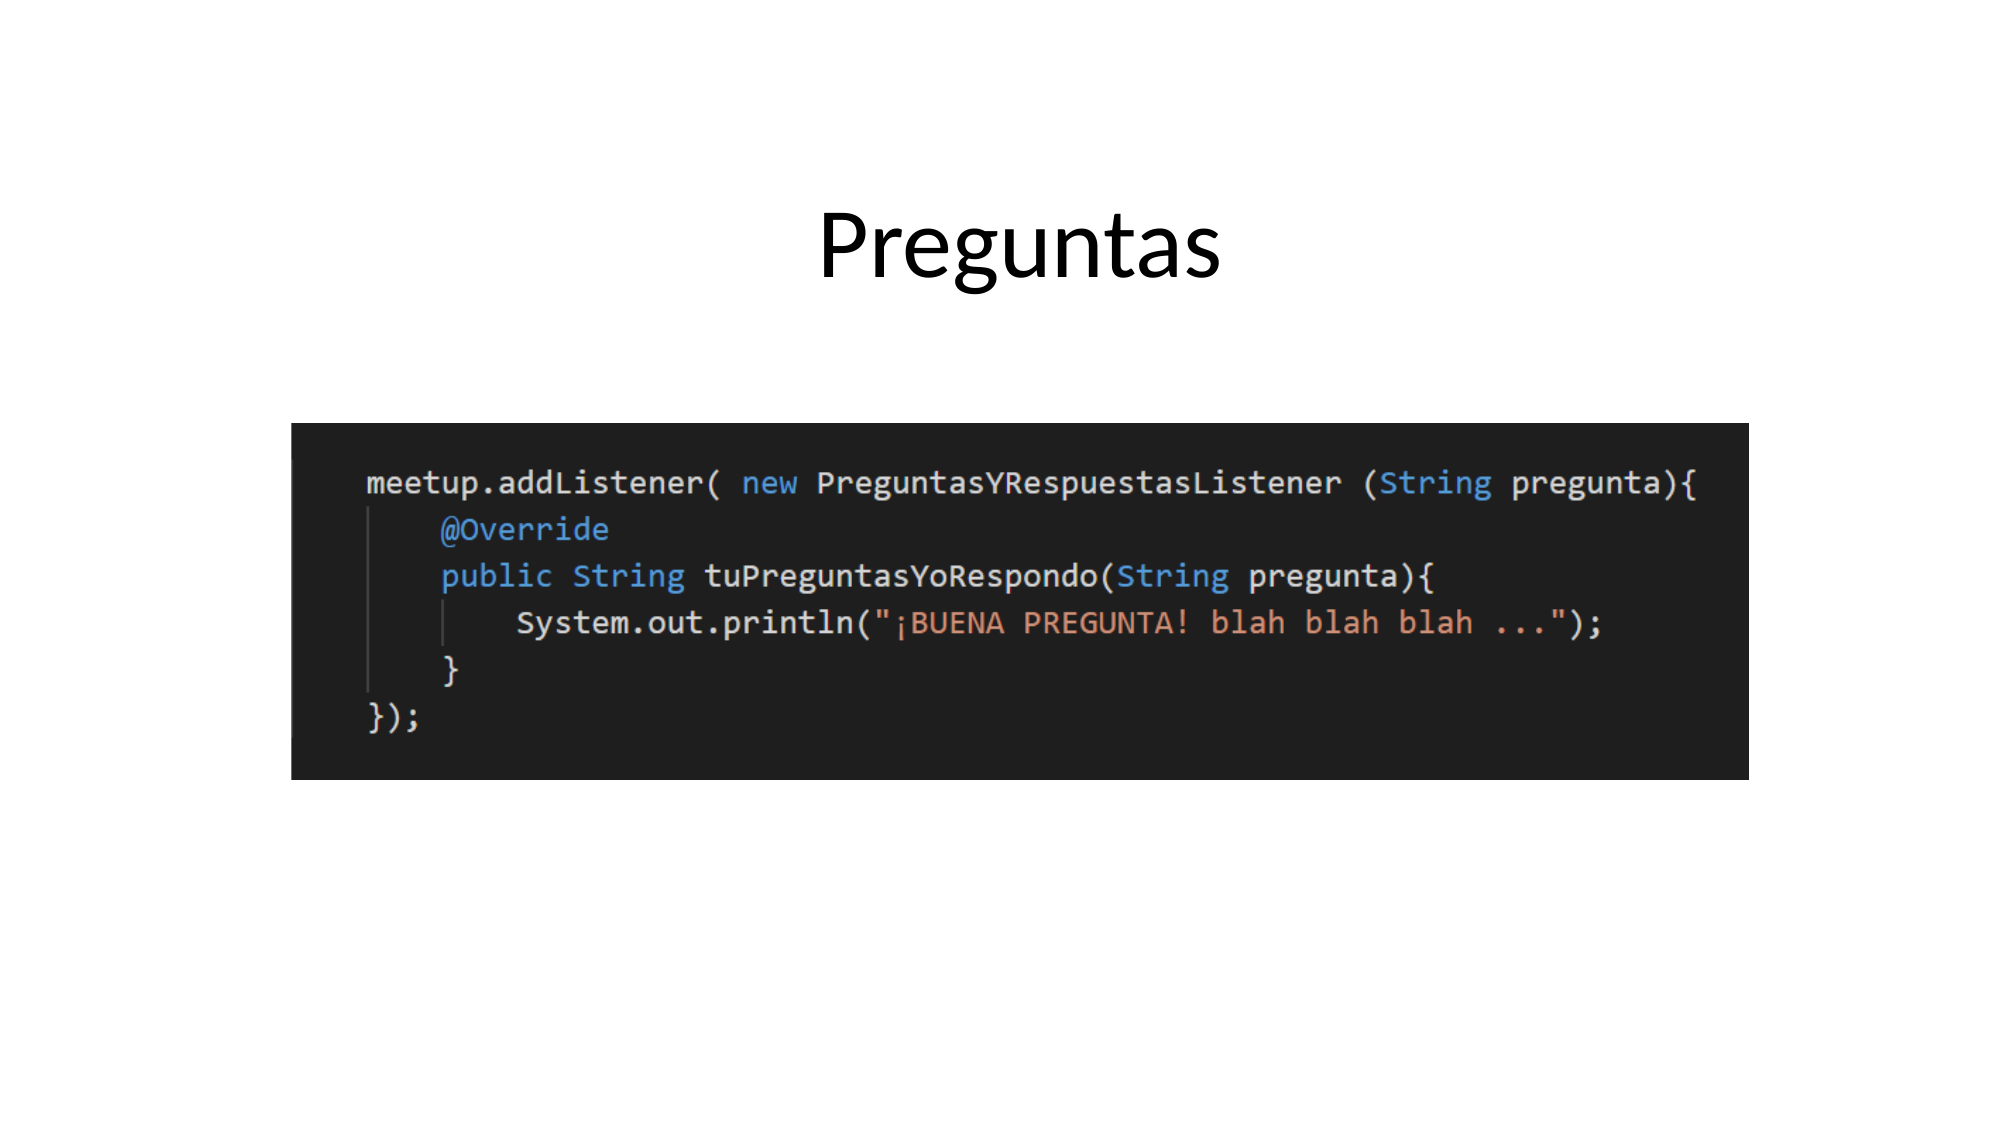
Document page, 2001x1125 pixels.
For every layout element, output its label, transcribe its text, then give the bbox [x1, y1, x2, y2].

text_box Preguntas [64, 170, 1977, 306]
picture [291, 423, 1750, 780]
